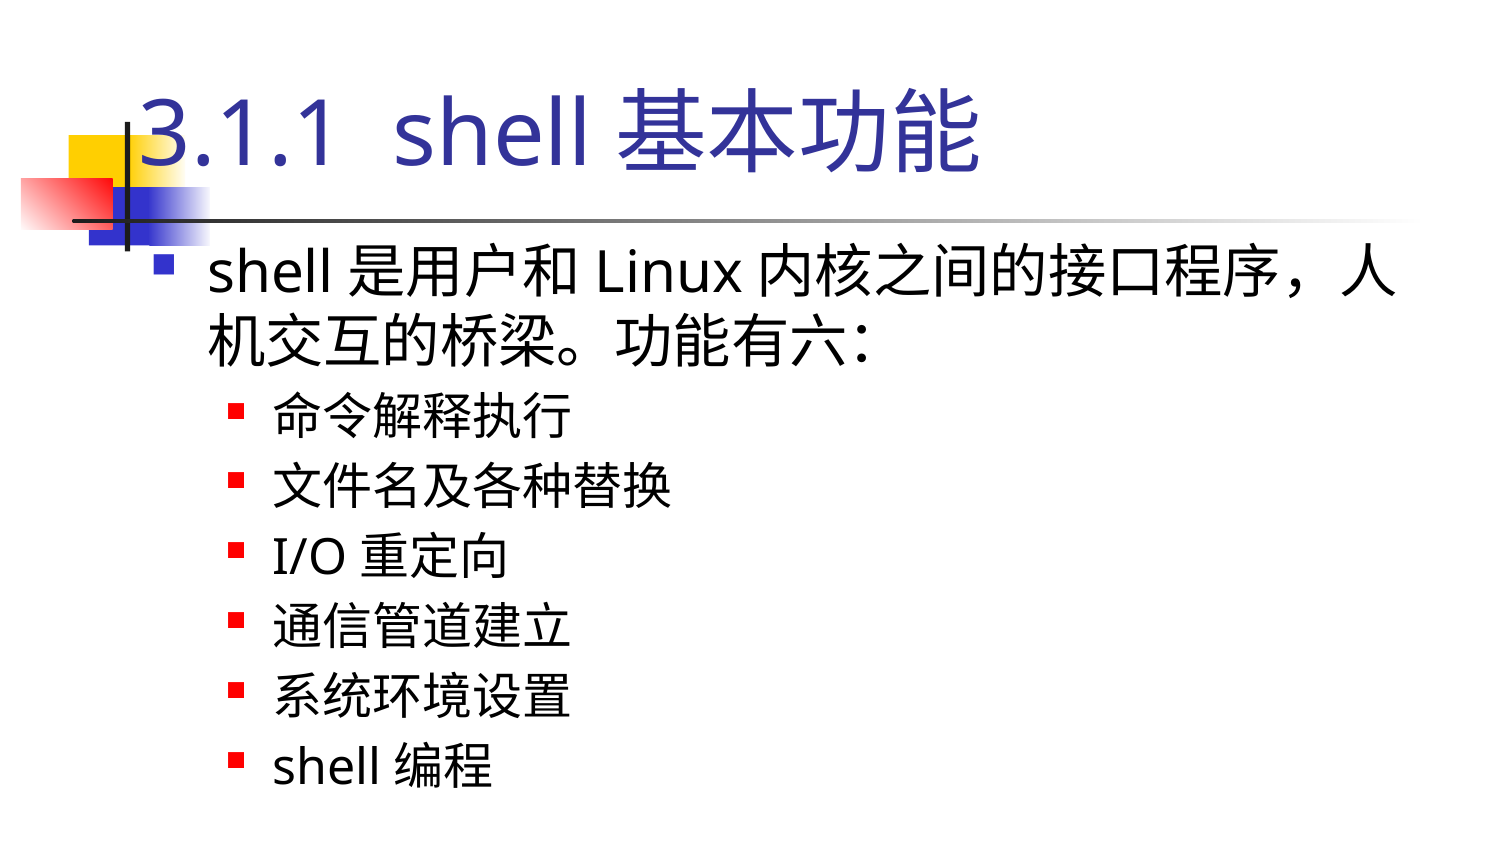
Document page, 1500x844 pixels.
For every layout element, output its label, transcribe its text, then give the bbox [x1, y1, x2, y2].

title 3.1.1 shell基本功能 [123, 49, 1462, 192]
list shell是用户和Linux内核之间的接口程序，人机交互的桥梁。功能有六： 命令解释执行 文件名及各种替换 I/O重定向 通信管道建立 系统环境设置 shell编程 [135, 226, 1469, 768]
